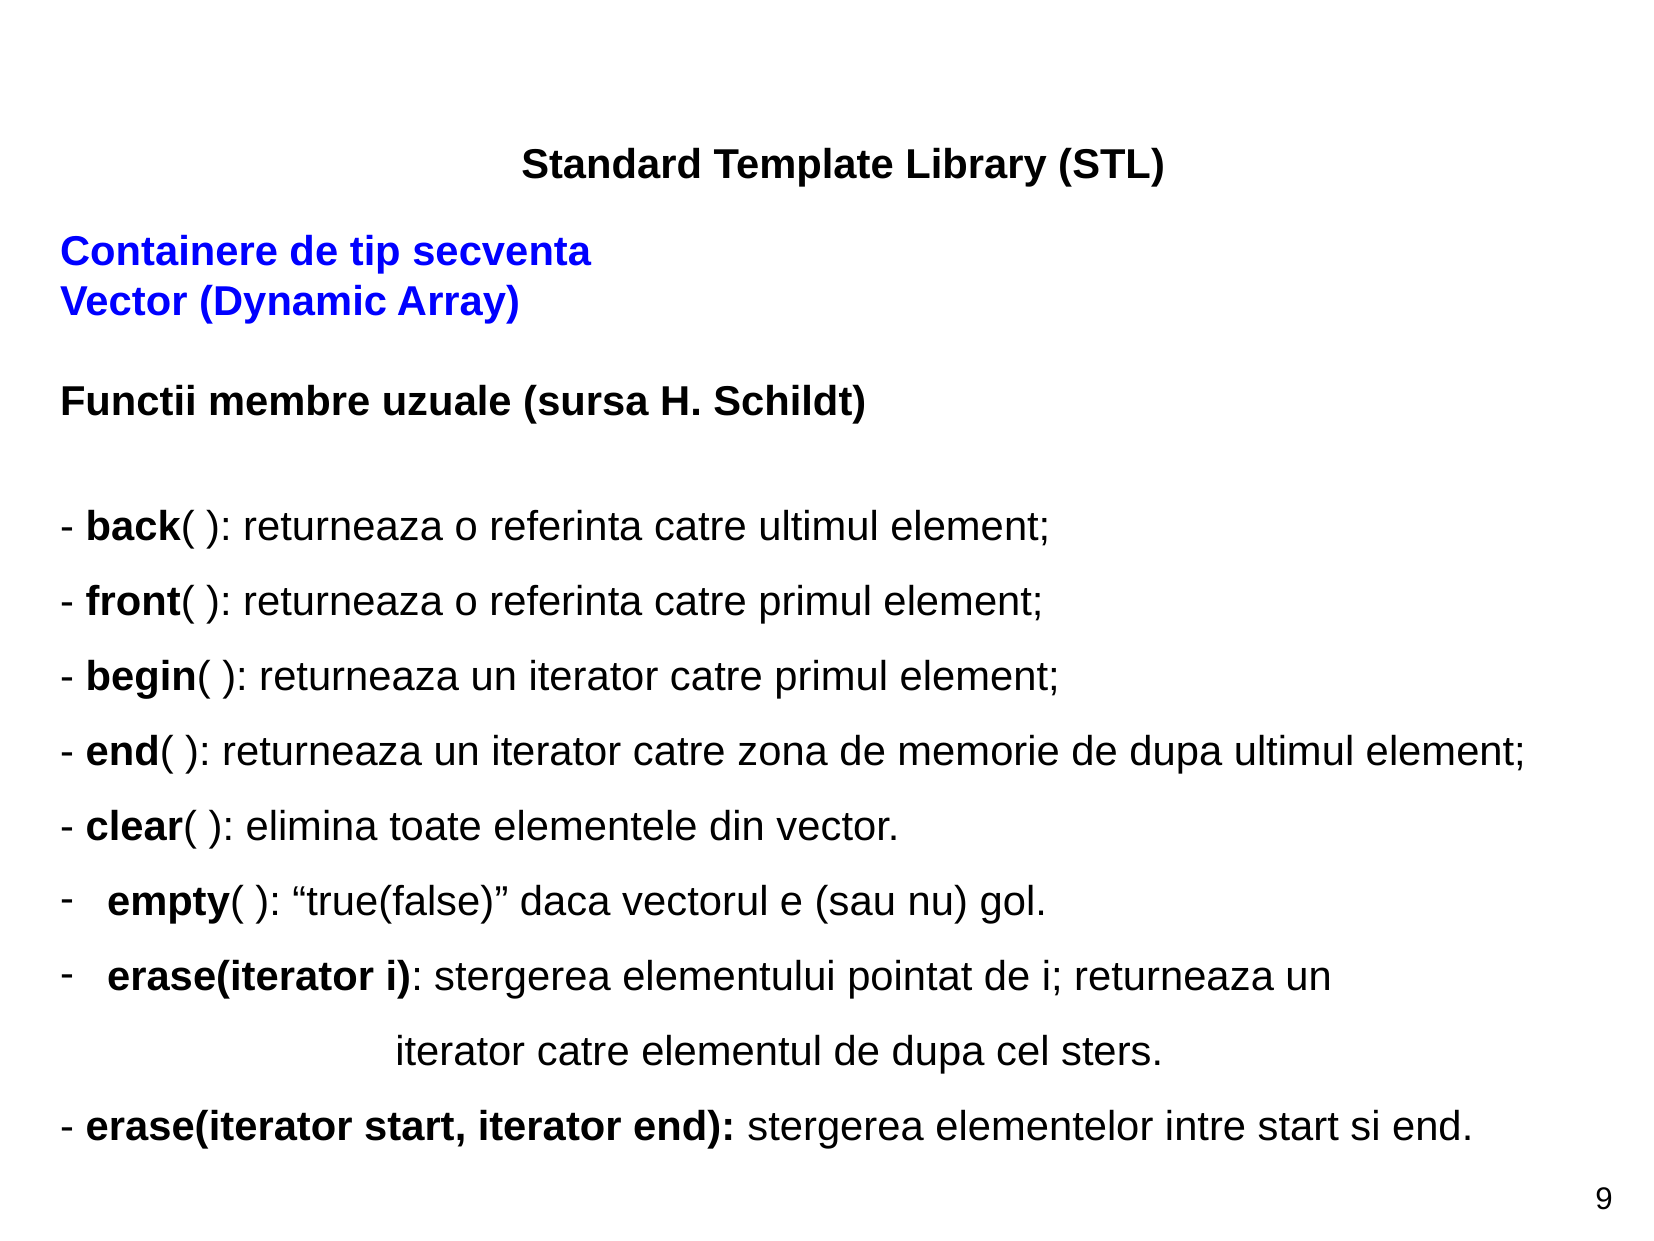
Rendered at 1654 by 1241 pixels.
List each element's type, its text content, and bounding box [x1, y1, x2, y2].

text_box Standard Template Library (STL) [293, 135, 1394, 208]
text_box 9 [1524, 1158, 1630, 1225]
text_box Containere de tip secventa Vector (Dynamic Array) Functii membre uzuale (sursa H. Schildt) - back( ): returneaza o referinta catre ultimul element; - front( ): returneaza o referinta catre primul element; - begin( ): returneaza un iterator catre primul element; - end( ): returneaza un iterator catre zona de memorie de dupa ultimul element; - clear( ): elimina toate elementele din vector. empty( ): “true(false)” daca vectorul e (sau nu) gol. erase(iterator i): stergerea elementului pointat de i; returneaza un iterator catre elementul de dupa cel sters. - erase(iterator start, iterator end): stergerea elementelor intre start si end. [45, 208, 1626, 1137]
